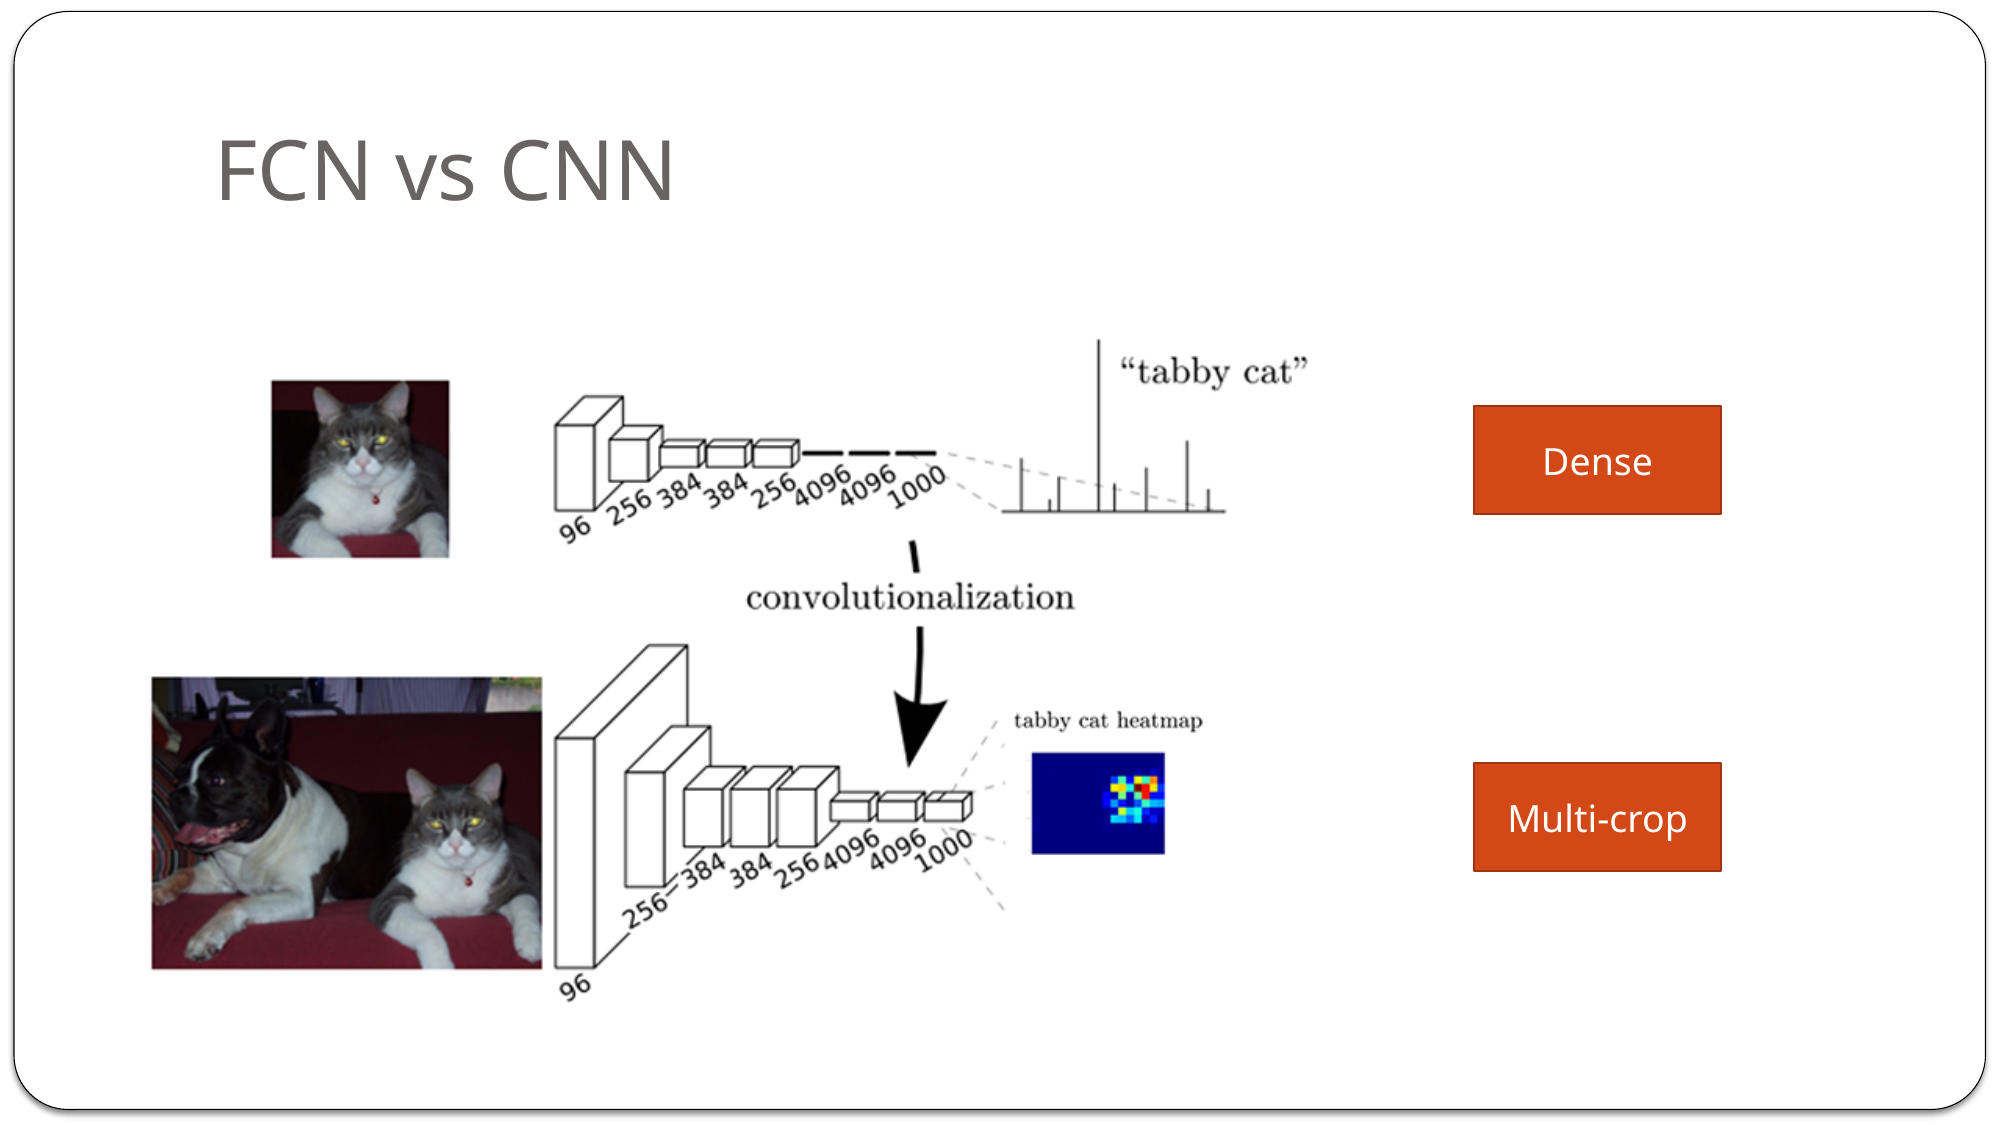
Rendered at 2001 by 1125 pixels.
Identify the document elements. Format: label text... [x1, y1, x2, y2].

text_box Dense [1473, 405, 1722, 515]
title FCN vs CNN [200, 45, 1900, 233]
picture [144, 332, 1317, 1017]
text_box Multi-crop [1473, 762, 1722, 872]
